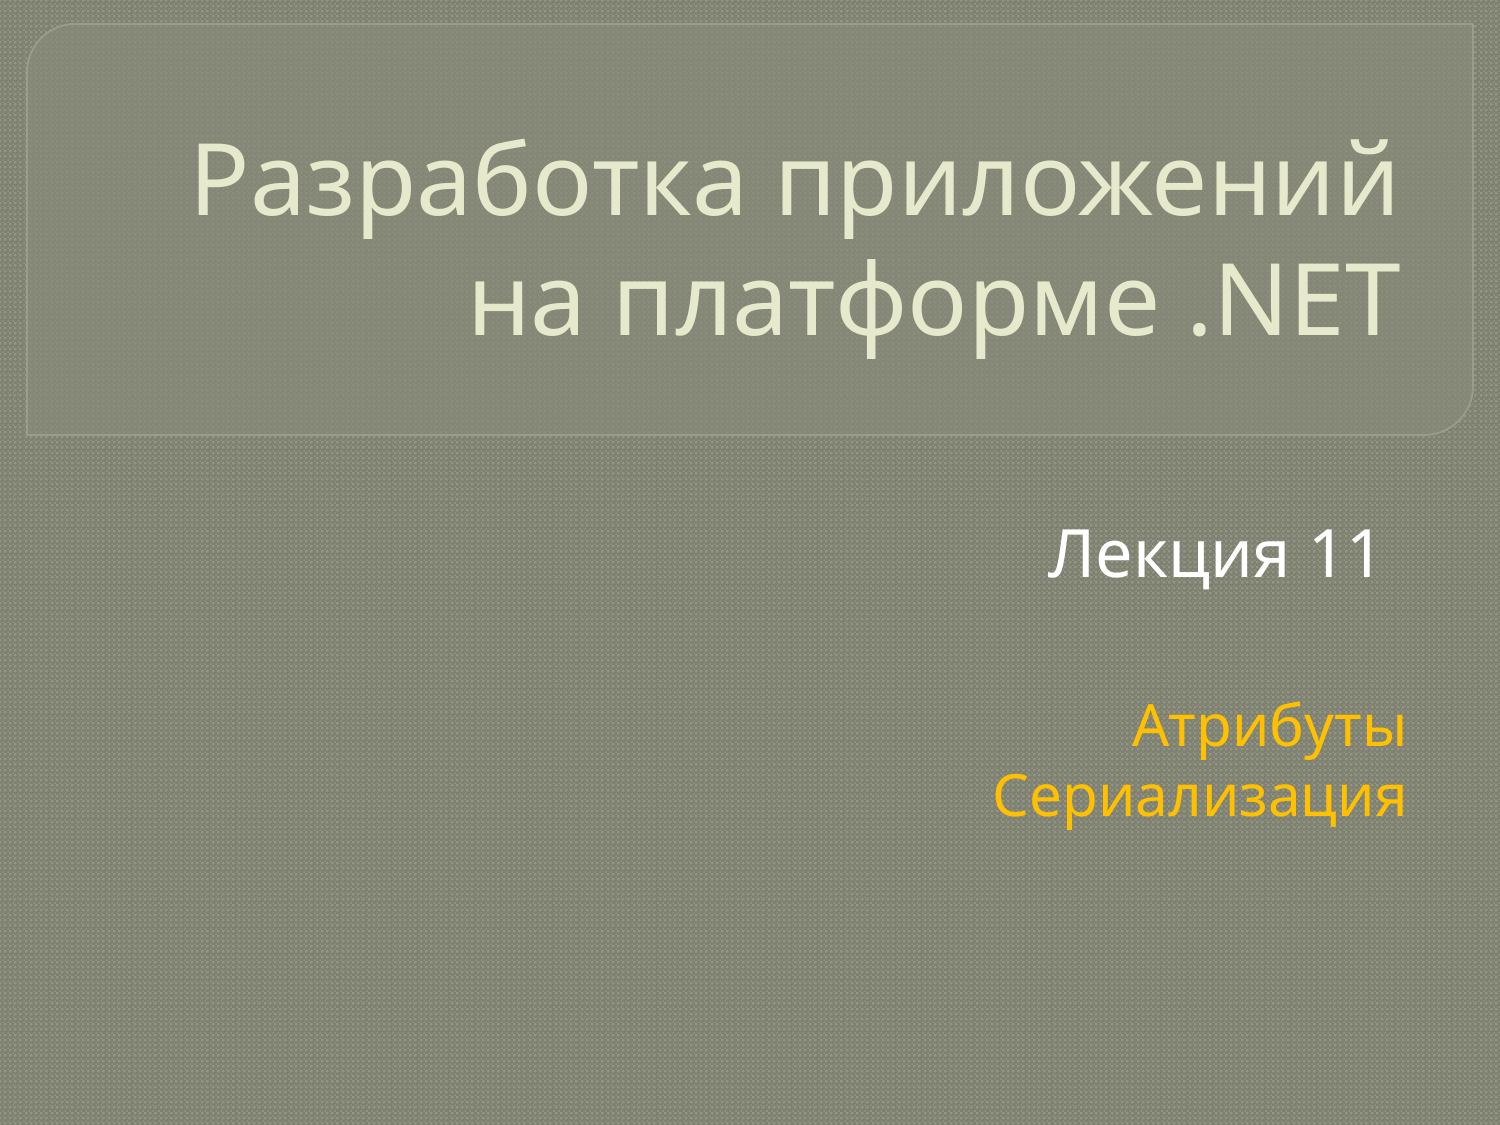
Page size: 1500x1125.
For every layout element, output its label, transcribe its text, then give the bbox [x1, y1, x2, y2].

text_box Лекция 11 [820, 503, 1400, 599]
title Разработка приложений на платформе .NET [88, 101, 1439, 363]
subtitle Атрибуты Сериализация [289, 680, 1449, 969]
